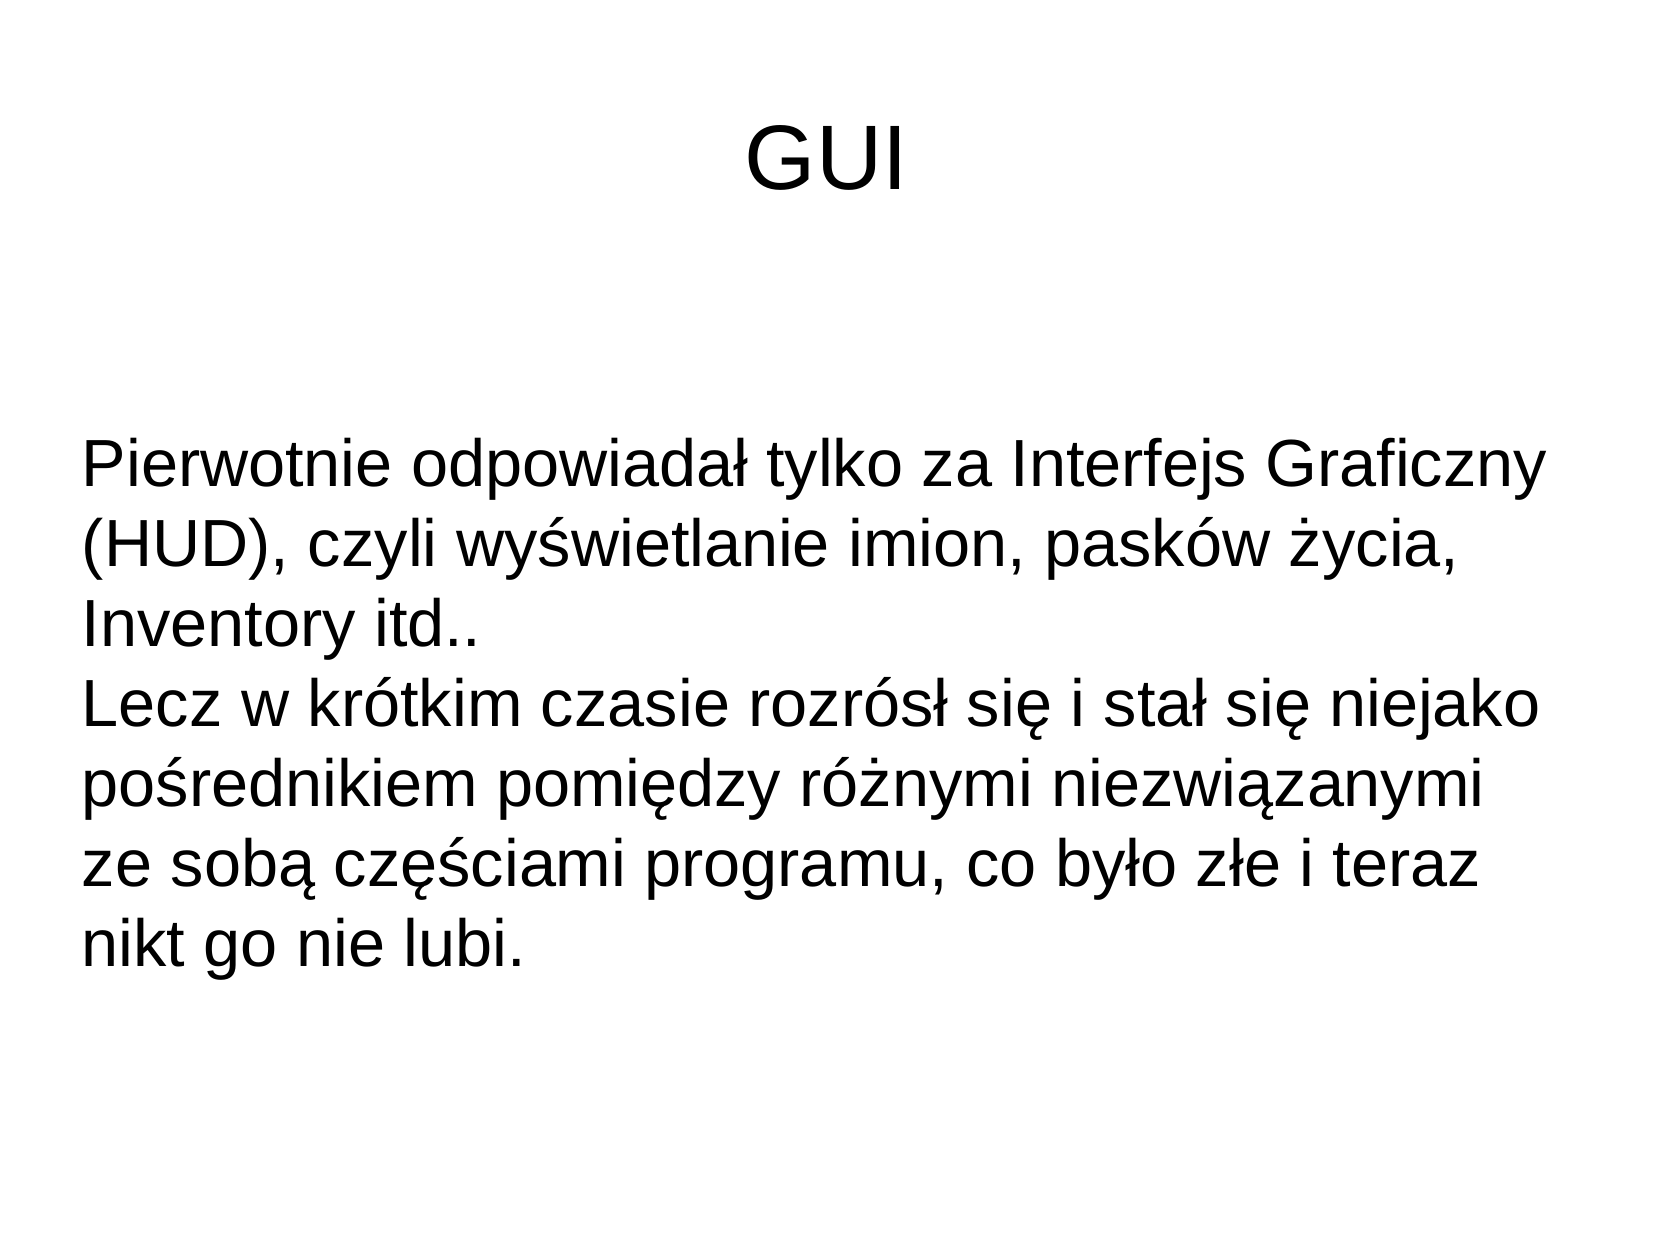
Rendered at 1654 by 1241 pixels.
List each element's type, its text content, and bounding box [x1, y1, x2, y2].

text_box GUI [82, 49, 1571, 256]
text_box Pierwotnie odpowiadał tylko za Interfejs Graficzny (HUD), czyli wyświetlanie imion, pasków życia, Inventory itd.. Lecz w krótkim czasie rozrósł się i stał się niejako pośrednikiem pomiędzy różnymi niezwiązanymi ze sobą częściami programu, co było złe i teraz nikt go nie lubi. [81, 419, 1570, 1049]
